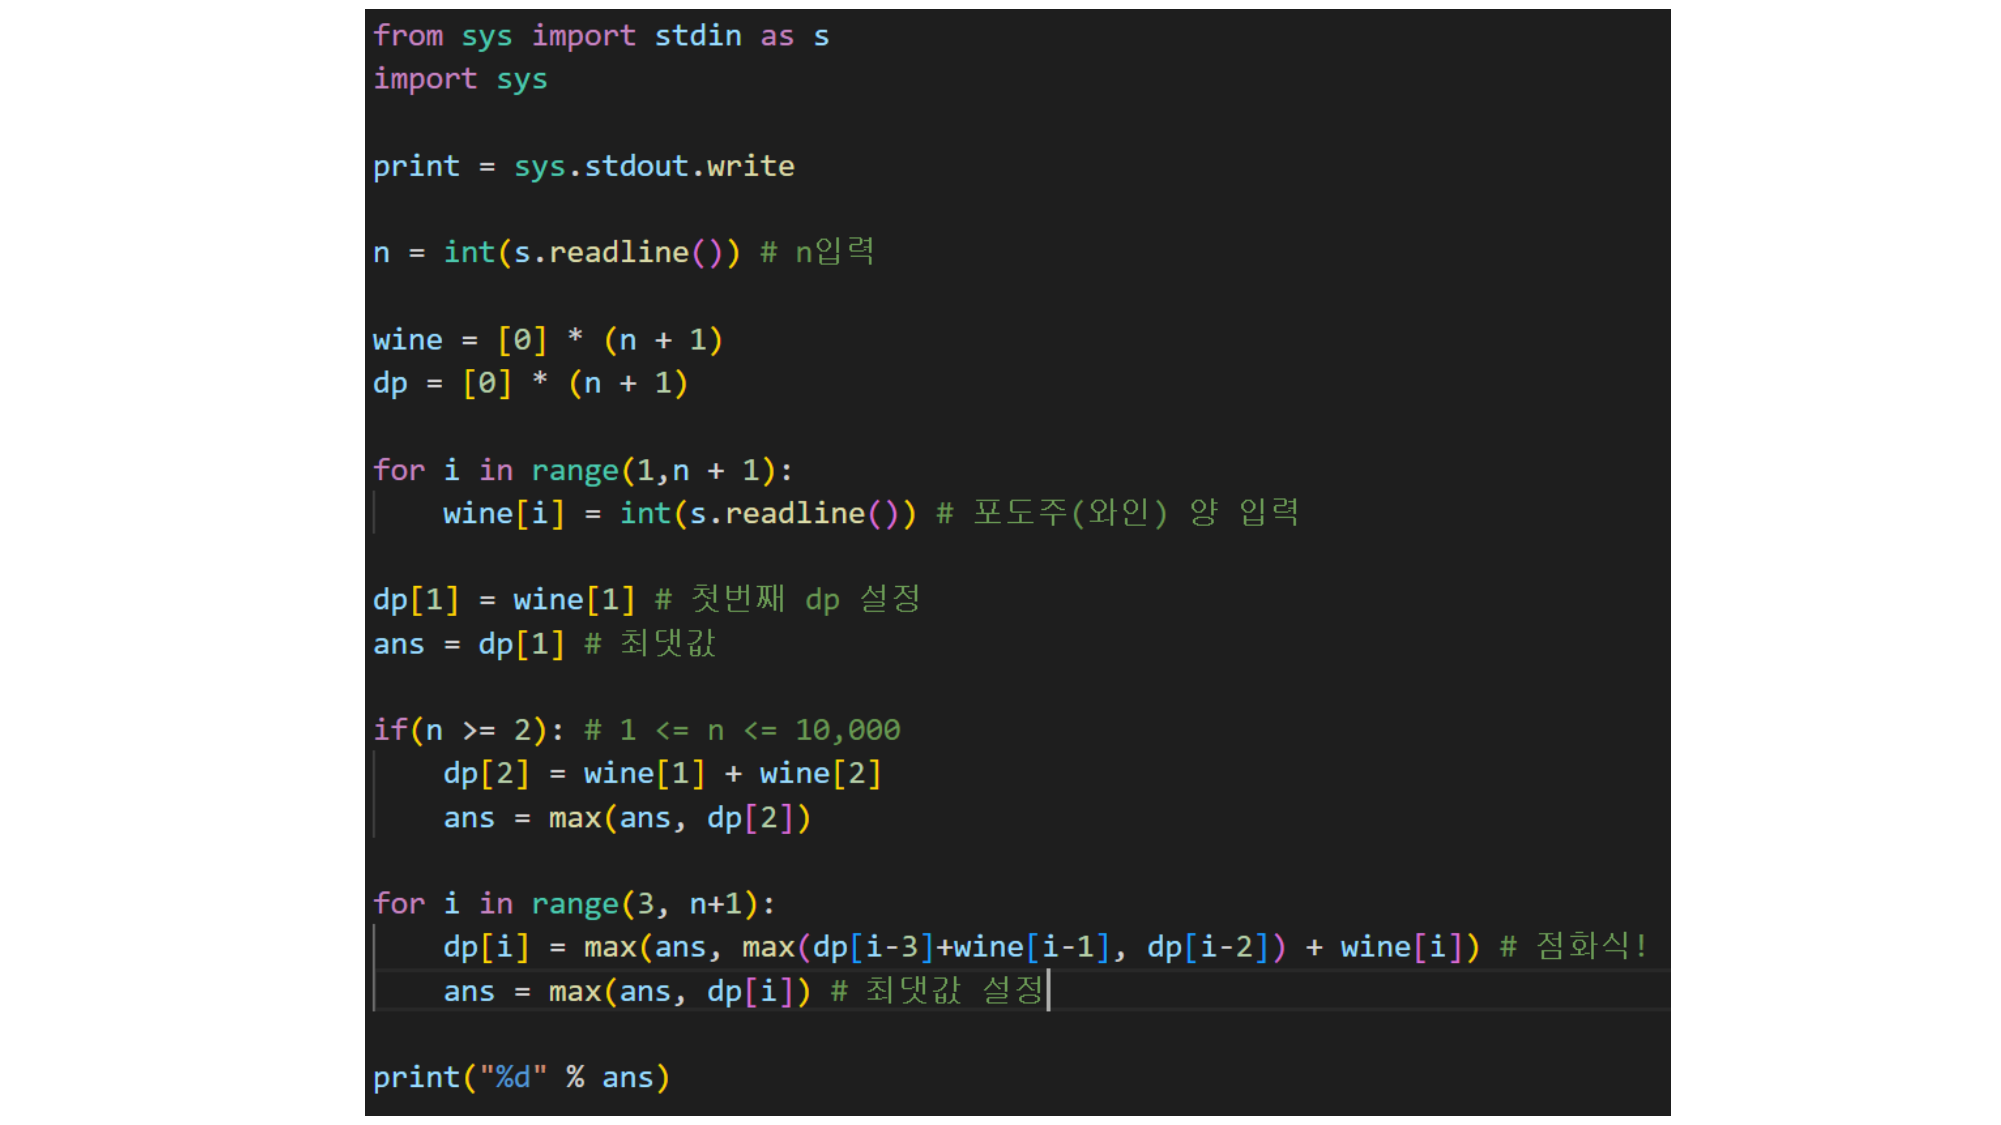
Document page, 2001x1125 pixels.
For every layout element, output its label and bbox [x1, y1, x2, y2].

picture [365, 9, 1671, 1116]
